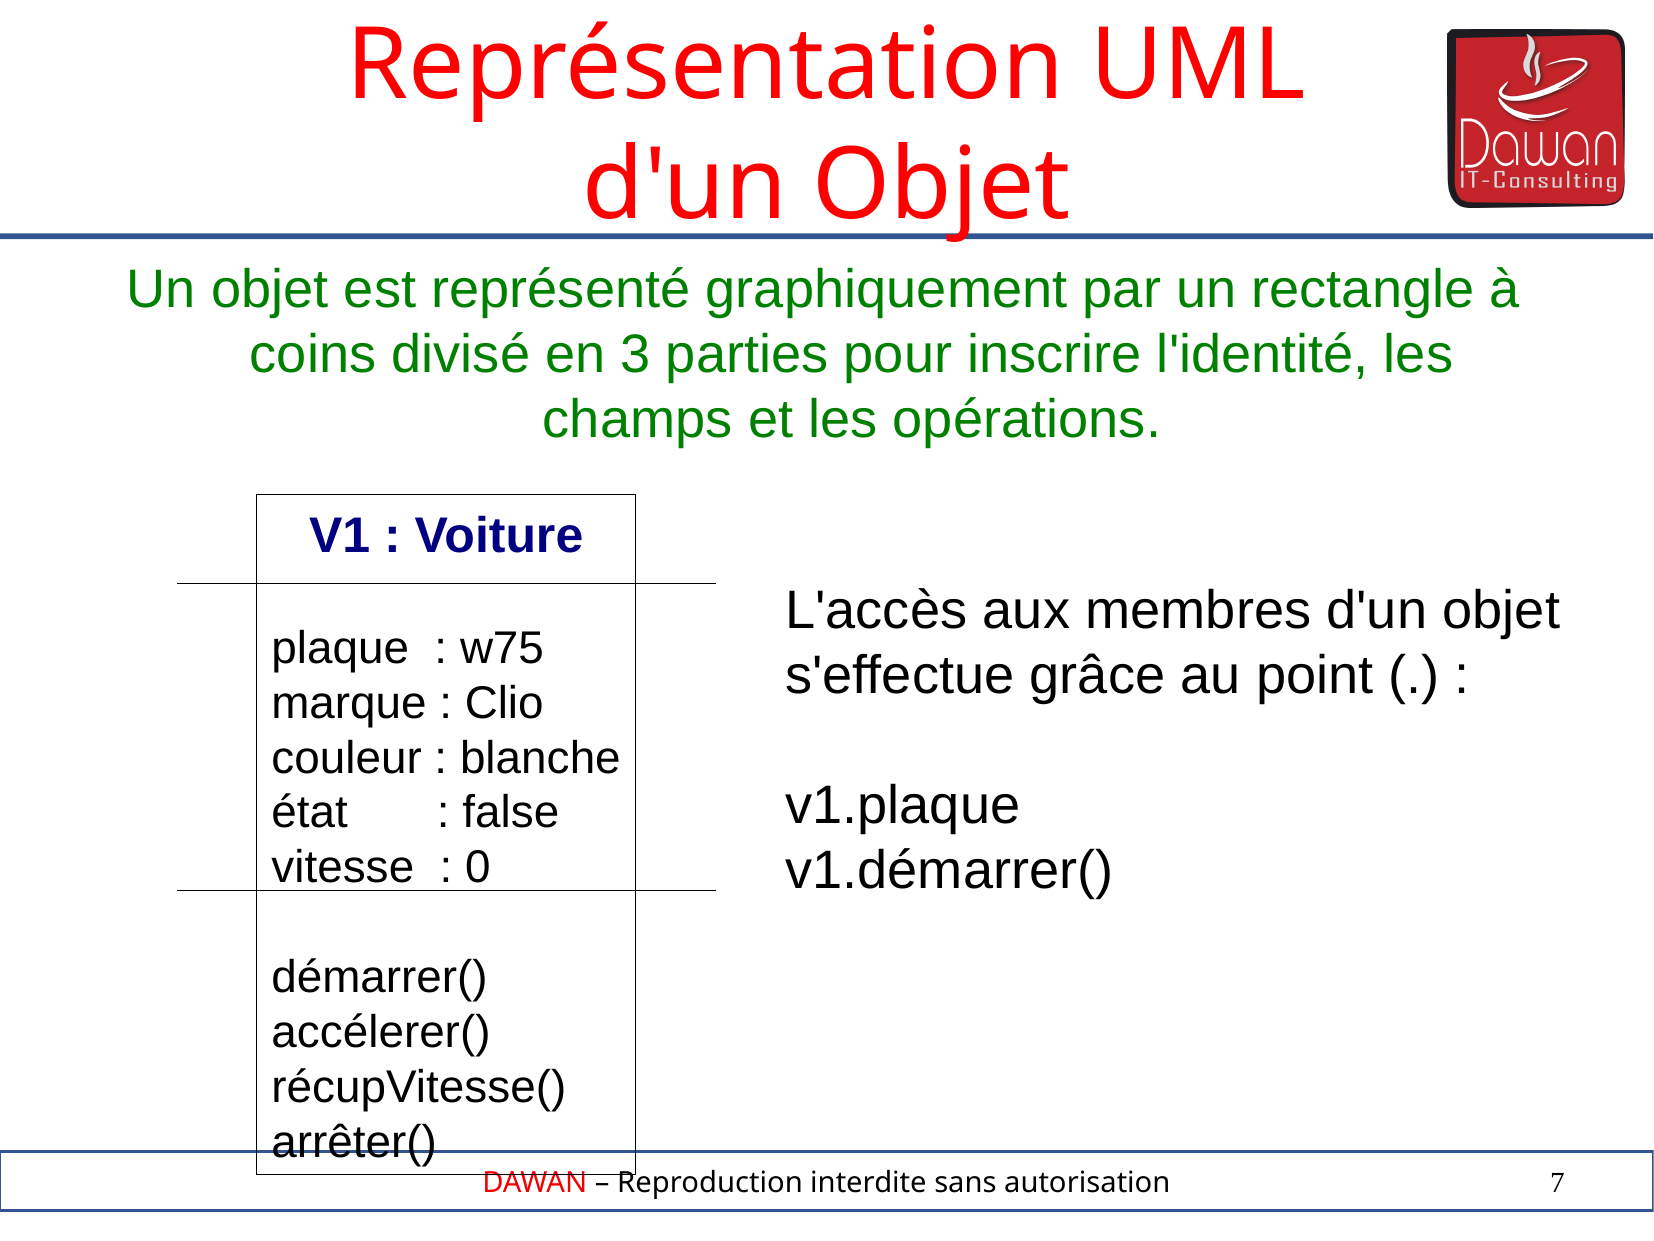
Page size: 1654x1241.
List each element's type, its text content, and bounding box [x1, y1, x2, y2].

text_box Un objet est représenté graphiquement par un rectangle à coins divisé en 3 parties pour inscrire l'identité, les champs et les opérations. [106, 246, 1543, 1151]
text_box L'accès aux membres d'un objet s'effectue grâce au point (.) : v1.plaque v1.démarrer() [770, 566, 1591, 952]
picture [1565, 29, 1625, 208]
text_box Représentation UML d'un Objet [88, 0, 1565, 239]
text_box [177, 494, 716, 1130]
slide_number 7 [1185, 1163, 1565, 1228]
